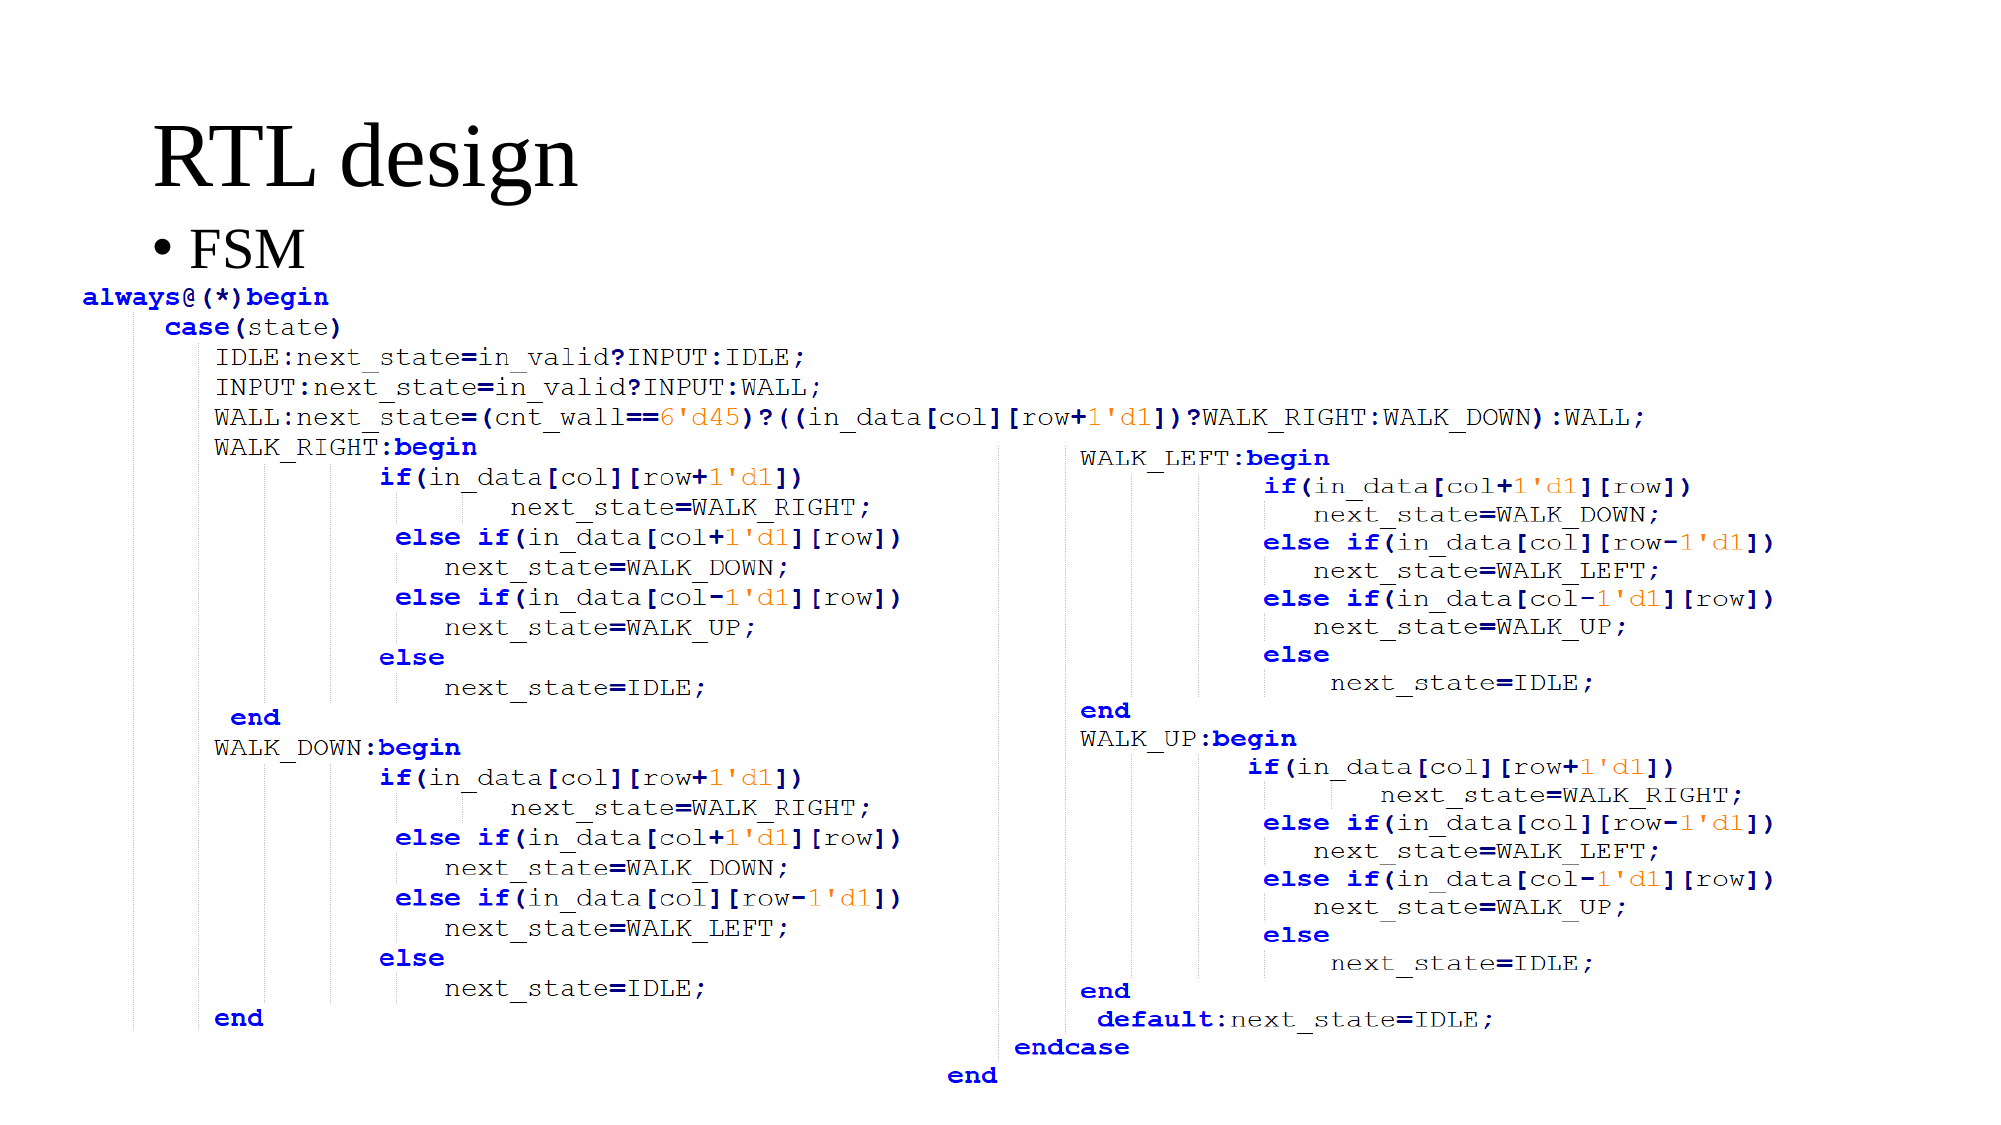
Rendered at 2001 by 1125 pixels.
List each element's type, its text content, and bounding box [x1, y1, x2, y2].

list FSM [137, 210, 1863, 1014]
picture [73, 279, 1777, 1093]
title RTL design [137, 59, 1863, 210]
